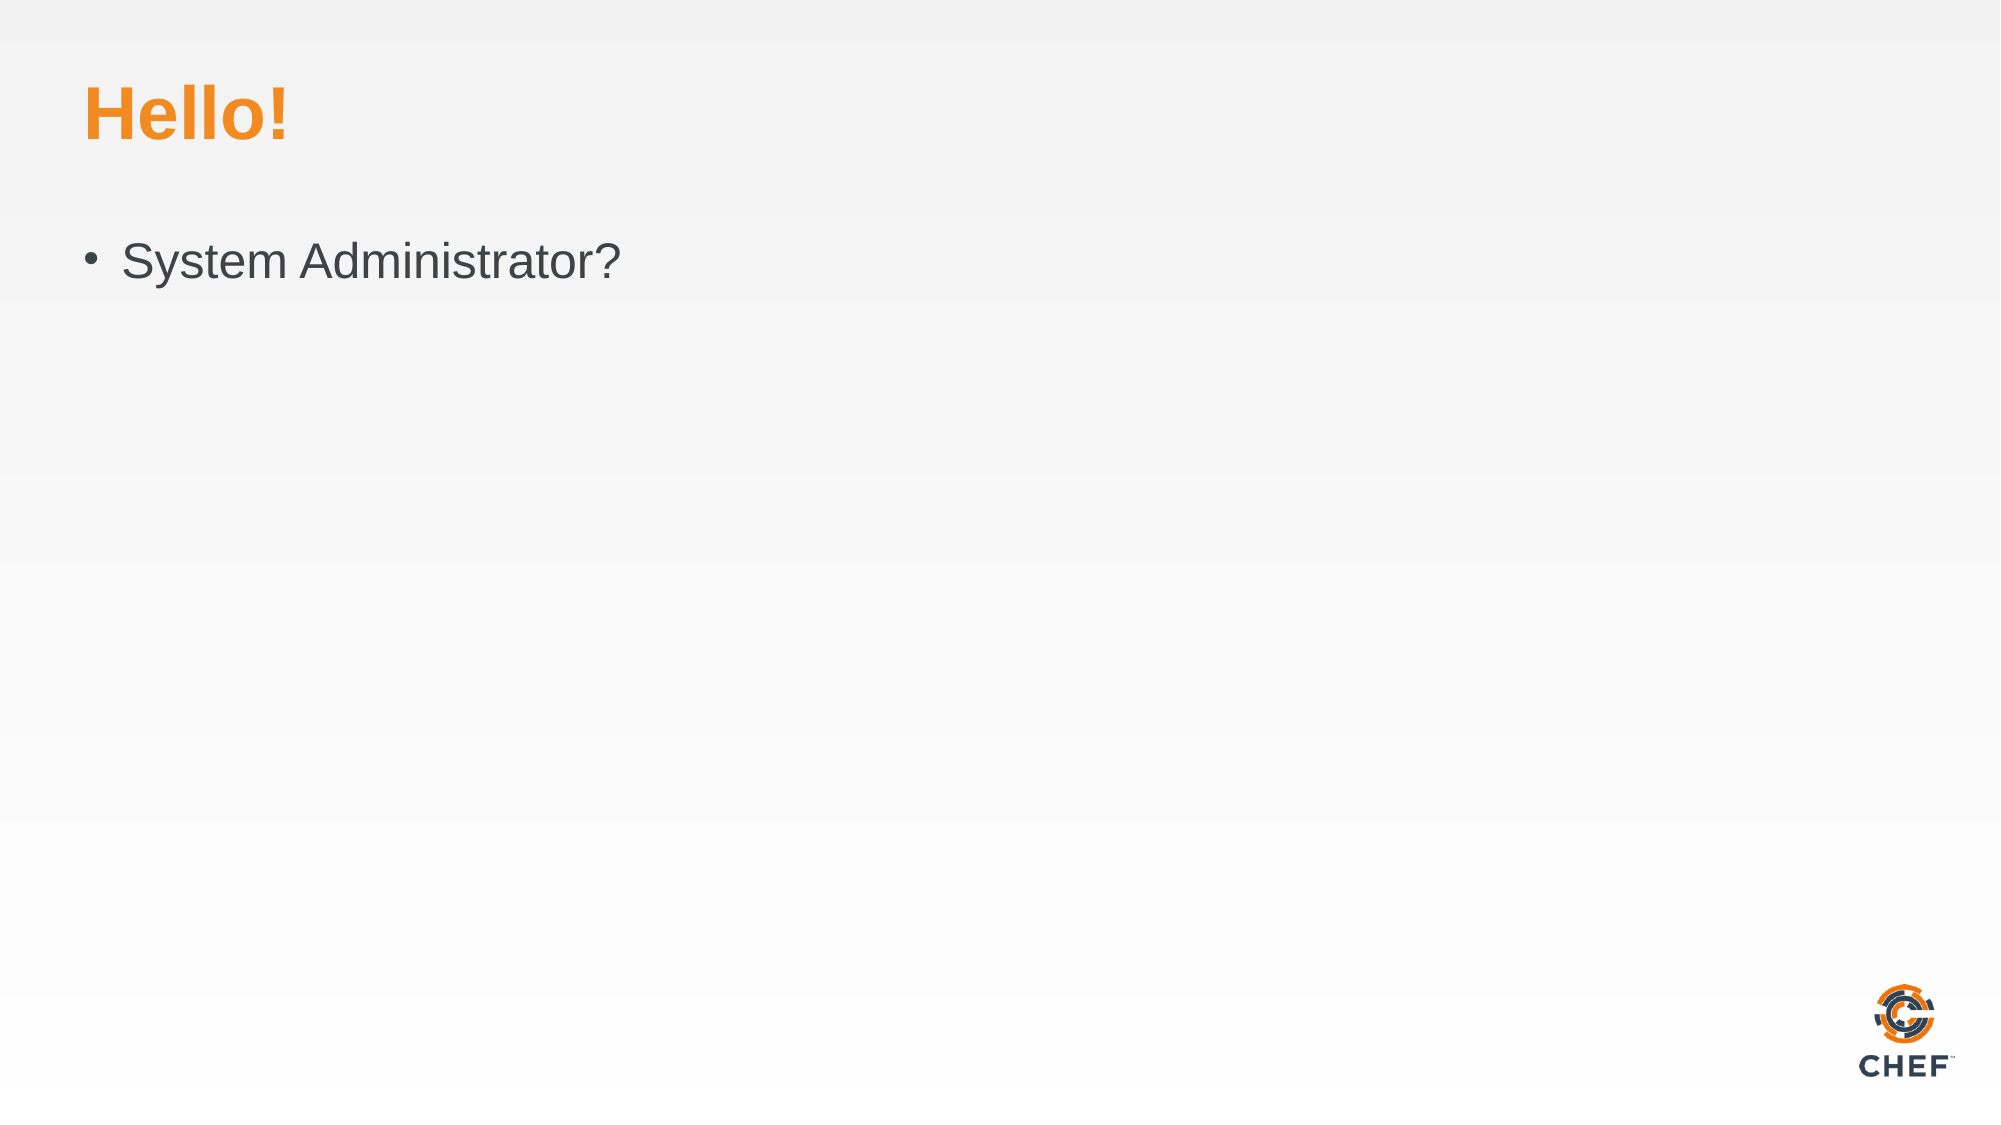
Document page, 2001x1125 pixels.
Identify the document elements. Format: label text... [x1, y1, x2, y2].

list System Administrator? [83, 228, 1917, 887]
picture [1859, 984, 1955, 1077]
title Hello! [83, 75, 1917, 157]
